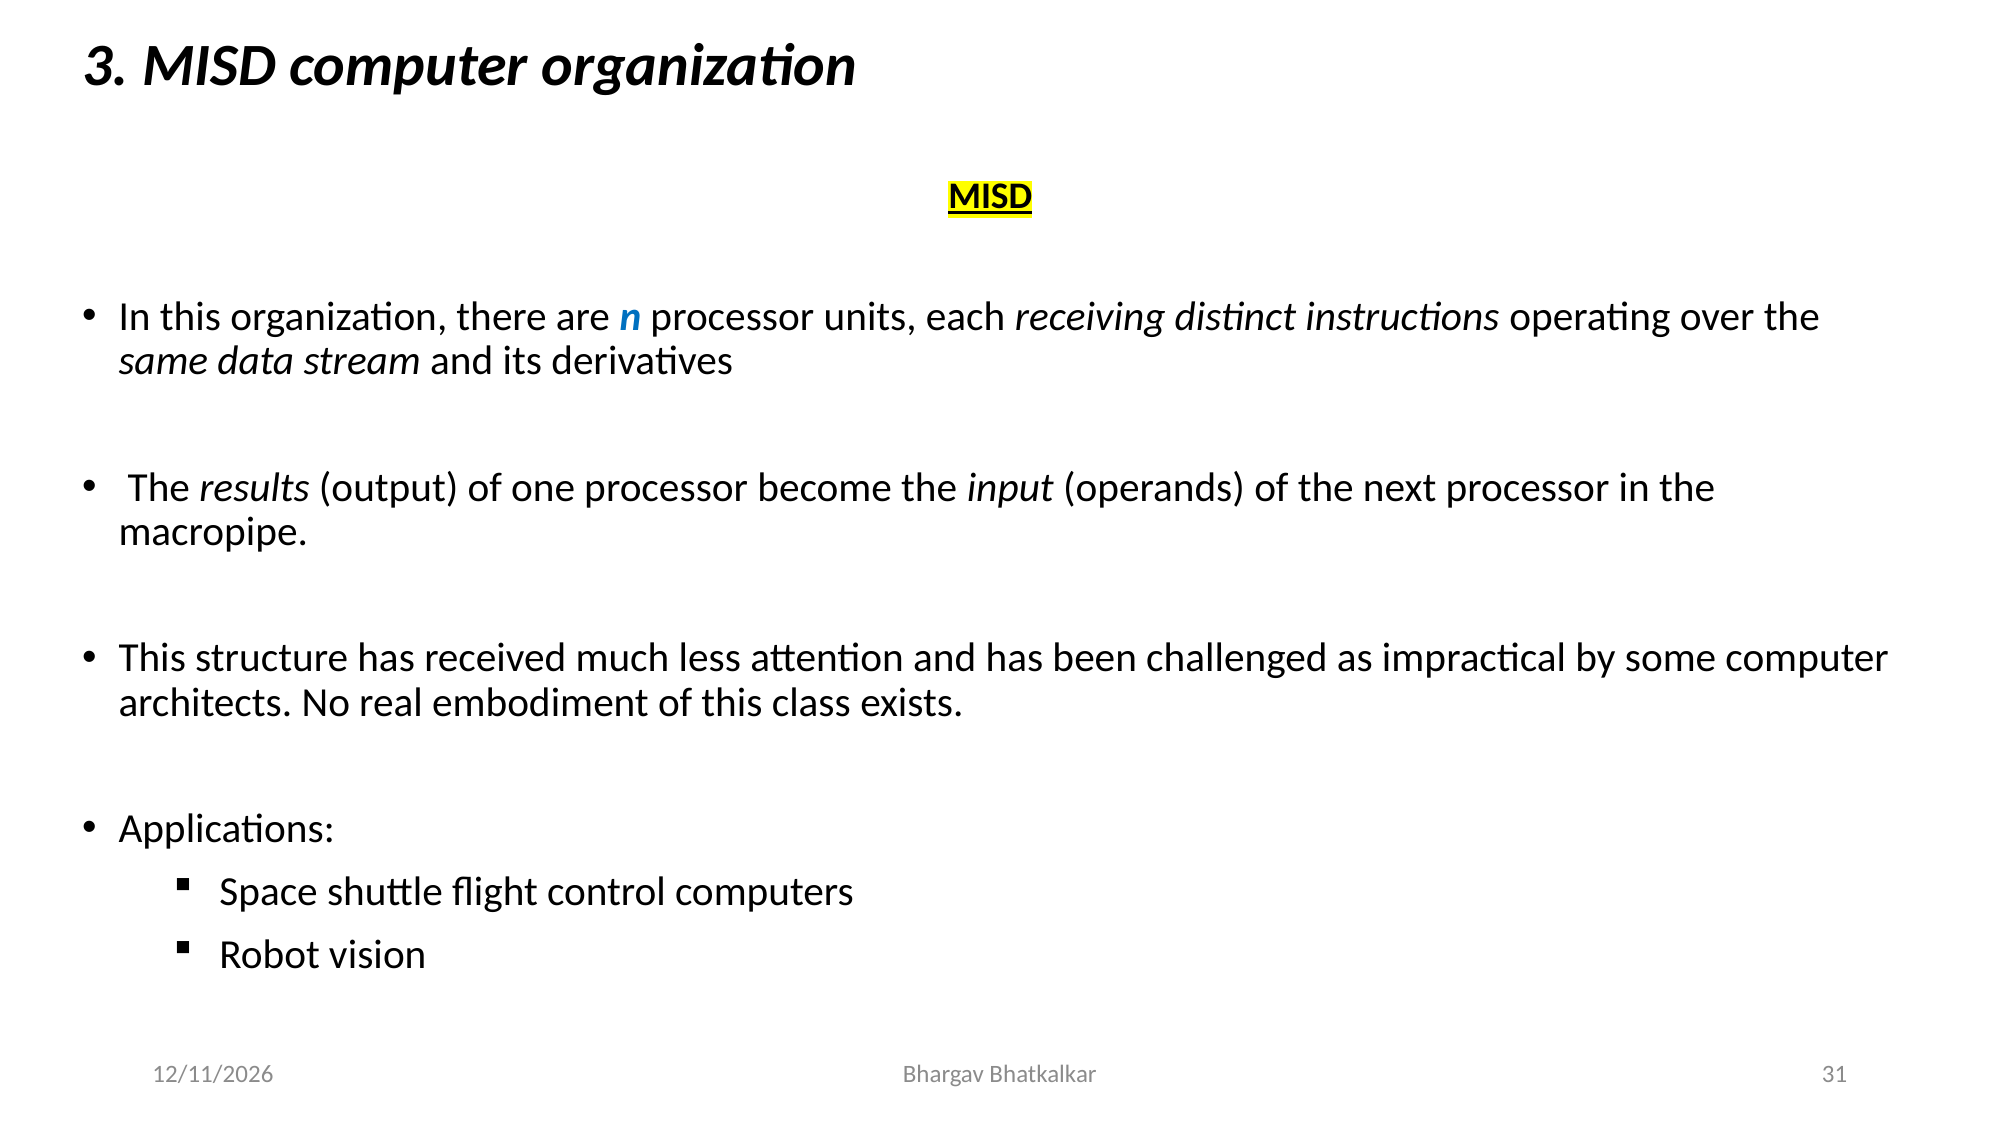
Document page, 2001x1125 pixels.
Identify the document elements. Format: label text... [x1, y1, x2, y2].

list 3. MISD computer organization MISD In this organization, there are n processor units, each receiving distinct instructions operating over the same data stream and its derivatives The results (output) of one processor become the input (operands) of the next processor in the macropipe. This structure has received much less attention and has been challenged as impractical by some computer architects. No real embodiment of this class exists. Applications: Space shuttle flight control computers Robot vision [67, 26, 1914, 992]
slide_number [137, 1042, 588, 1103]
slide_number 31 [1412, 1042, 1863, 1103]
footer Bhargav Bhatkalkar [662, 1042, 1338, 1103]
